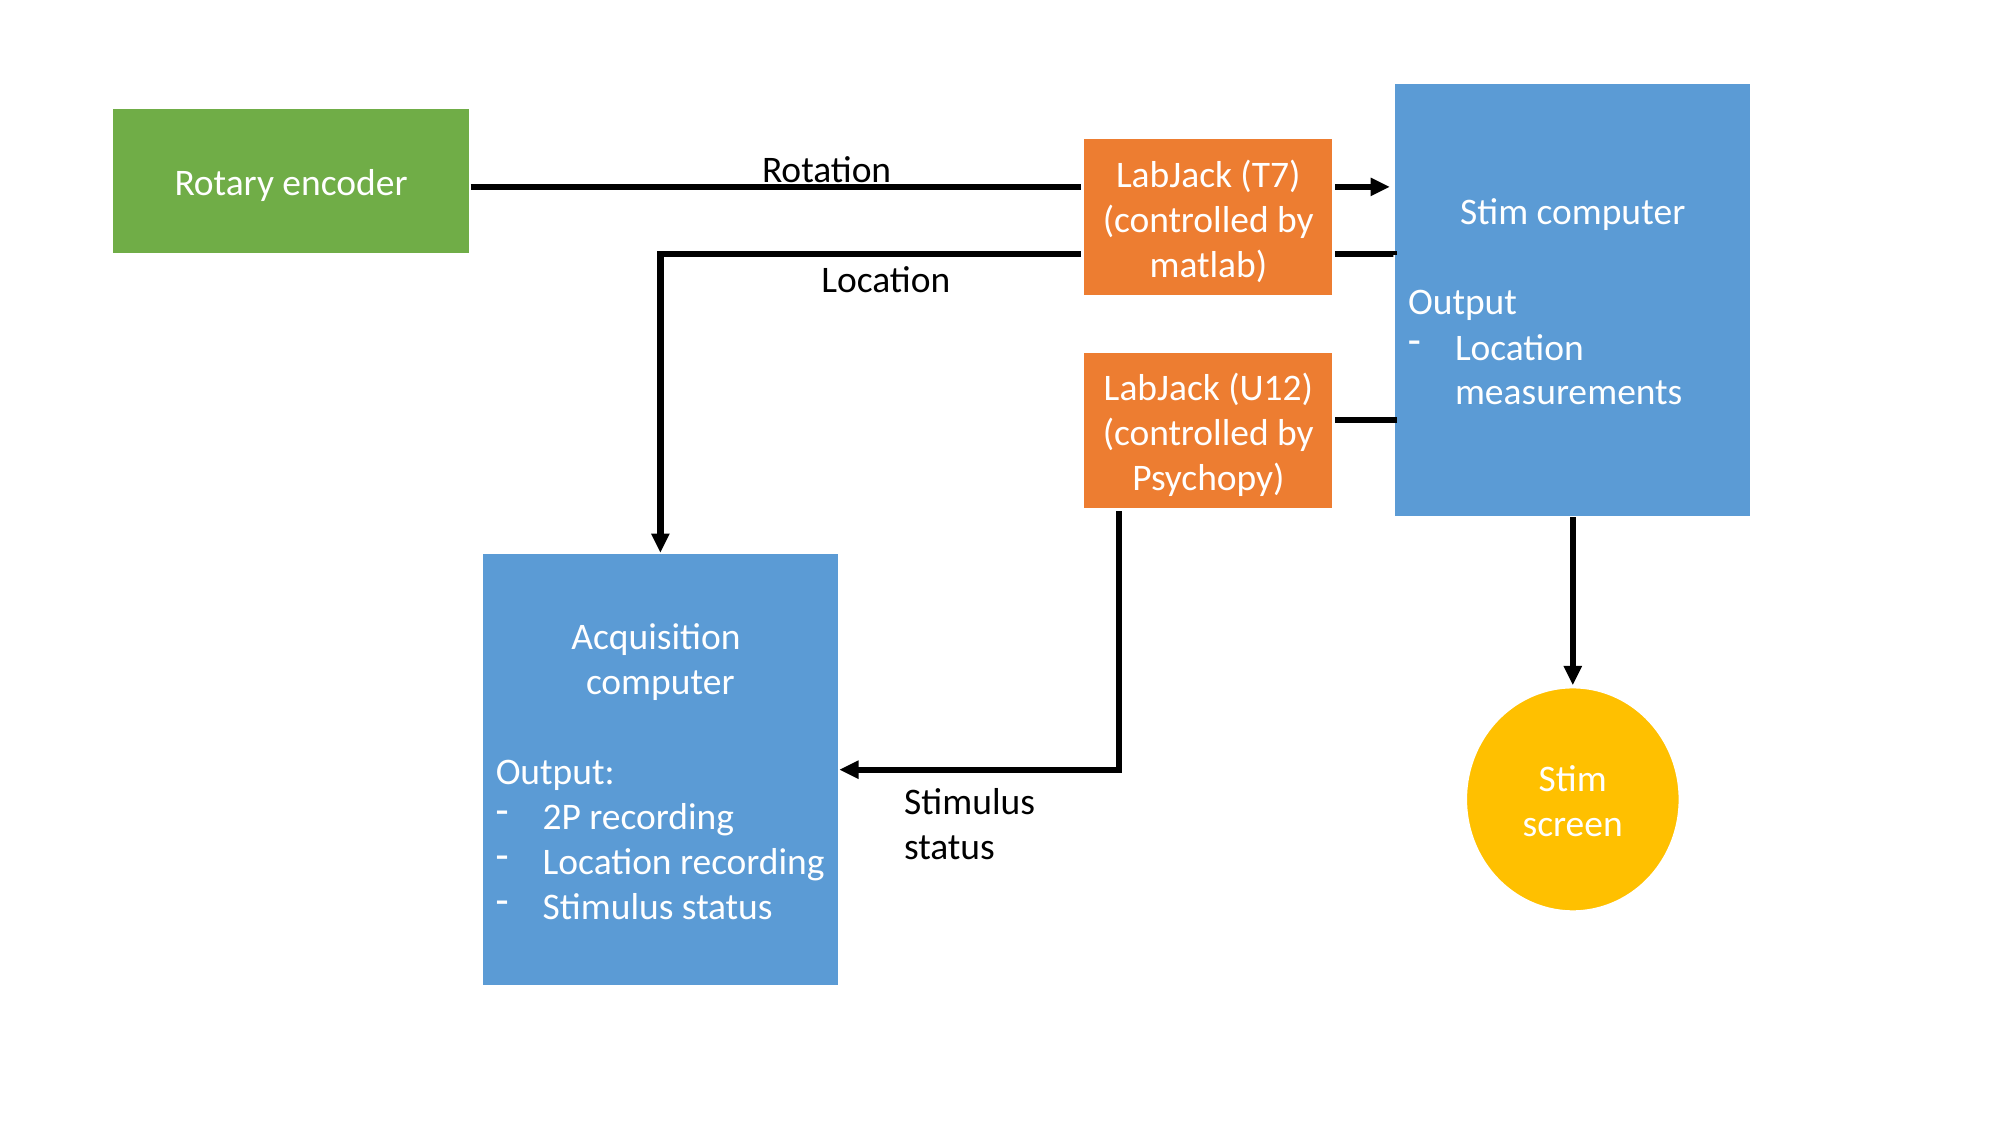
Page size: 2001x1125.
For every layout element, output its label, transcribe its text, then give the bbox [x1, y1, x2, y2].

text_box Stim screen [1463, 685, 1682, 914]
text_box Acquisition computer Output: 2P recording Location recording Stimulus status [479, 551, 841, 989]
text_box Stimulus status [889, 770, 1083, 875]
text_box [660, 254, 1394, 553]
text_box Stim computer Output Location measurements [1392, 81, 1754, 519]
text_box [839, 420, 1398, 770]
text_box LabJack (T7) (controlled by matlab) [1081, 136, 1335, 186]
text_box Rotation [747, 188, 941, 198]
text_box LabJack (T7) (controlled by matlab) [1081, 188, 1335, 254]
text_box Rotary encoder [110, 105, 472, 256]
text_box Location [806, 247, 1001, 254]
text_box Rotation [747, 137, 941, 186]
